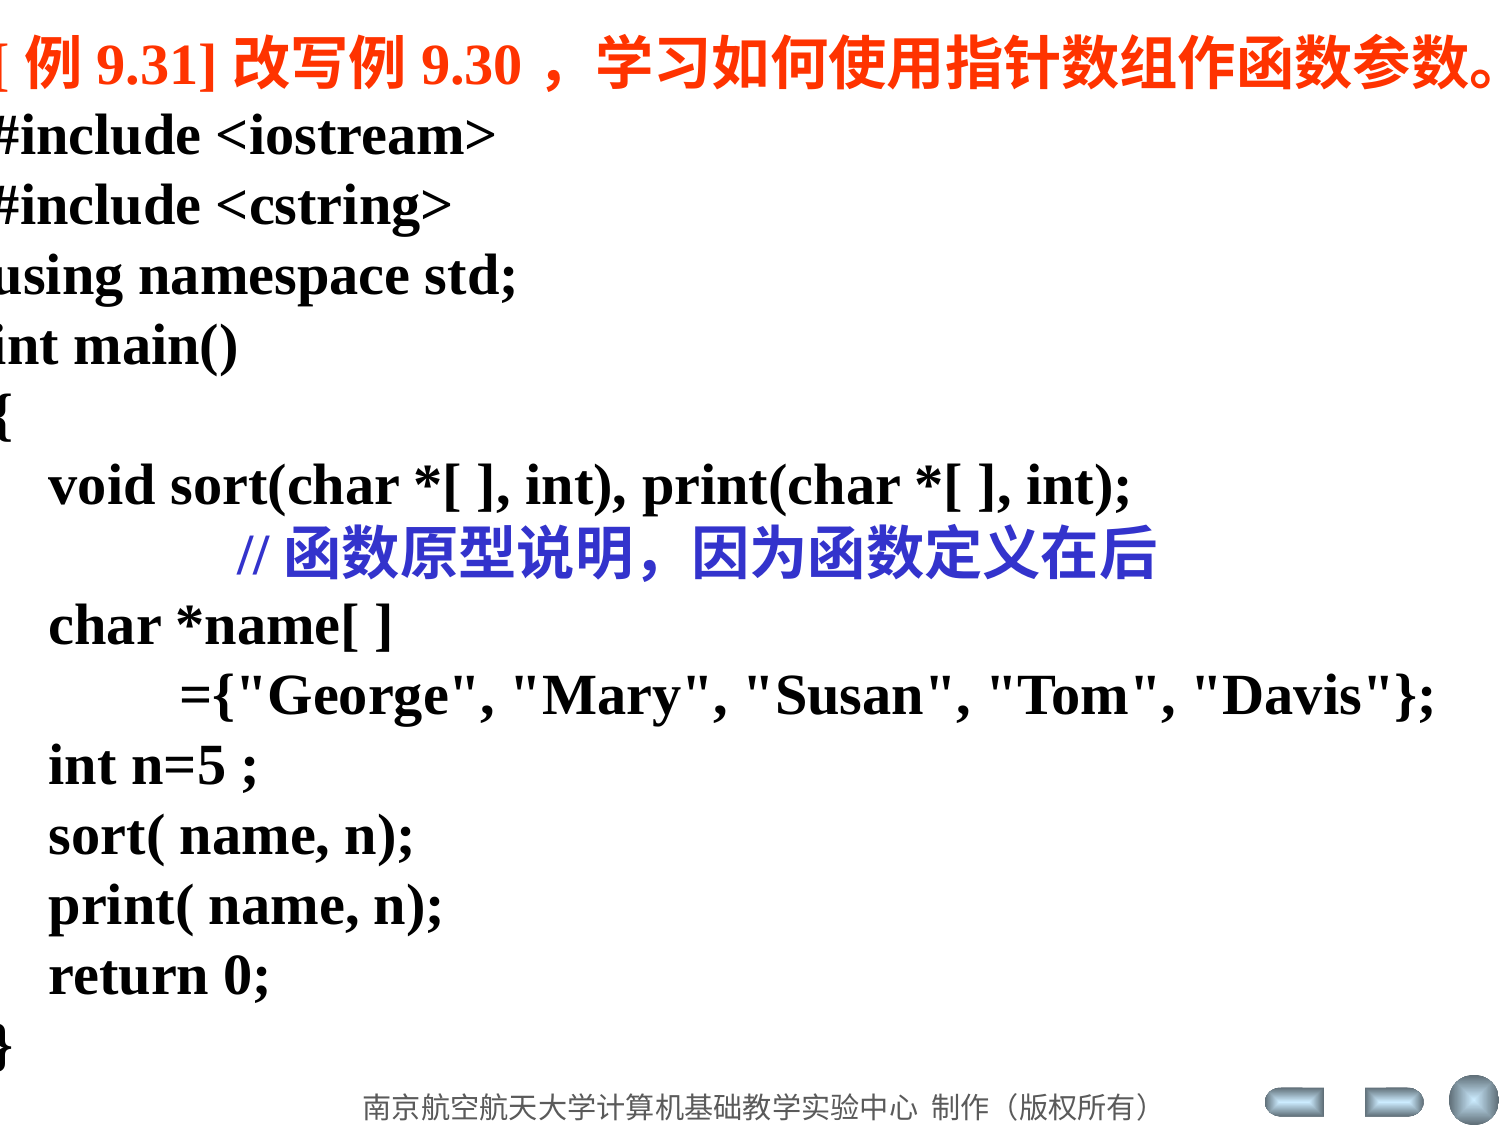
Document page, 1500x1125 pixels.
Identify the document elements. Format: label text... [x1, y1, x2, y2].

text_box [例9.31]改写例9.30，学习如何使用指针数组作函数参数。 #include <iostream> #include <cstring> using namespace std; int main() { void sort(char *[ ], int), print(char *[ ], int); //函数原型说明，因为函数定义在后 char *name[ ] ={"George", "Mary", "Susan", "Tom", "Davis"}; int n=5 ; sort( name, n); print( name, n); return 0; } [0, 19, 1500, 1084]
